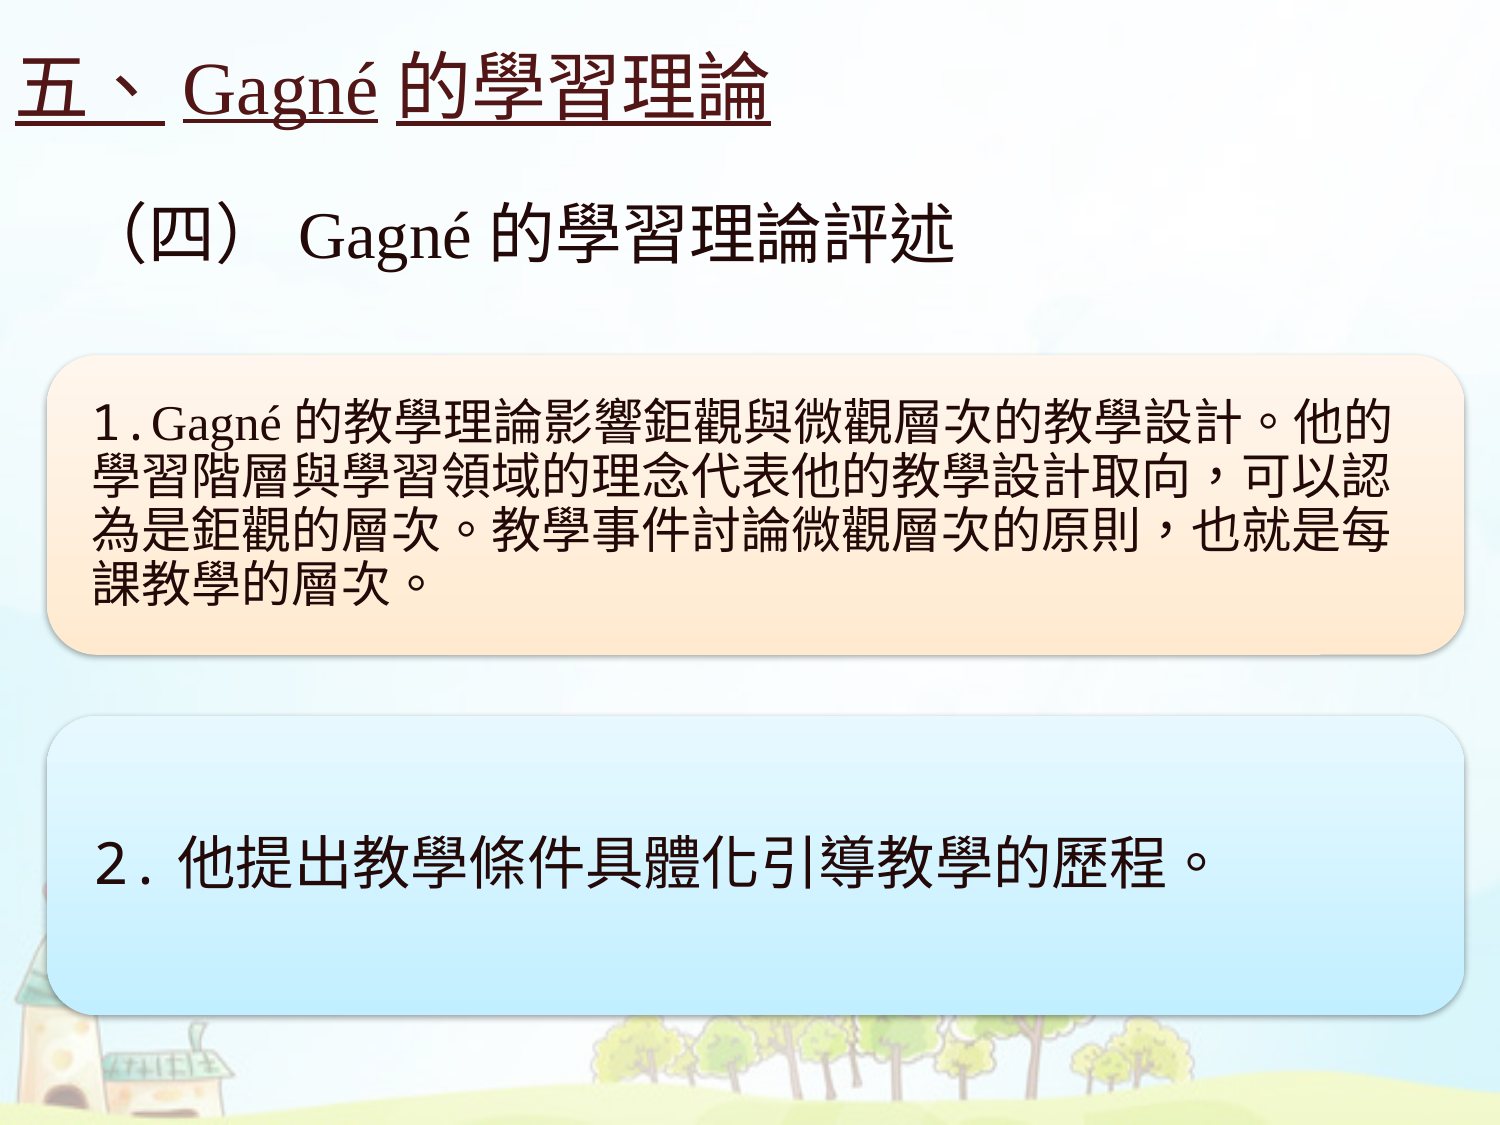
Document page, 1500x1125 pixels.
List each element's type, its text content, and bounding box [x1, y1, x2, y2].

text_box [46, 302, 1465, 1095]
text_box （四）Gagné的學習理論評述 [67, 184, 971, 280]
text_box 五、Gagné的學習理論 [0, 32, 1465, 138]
